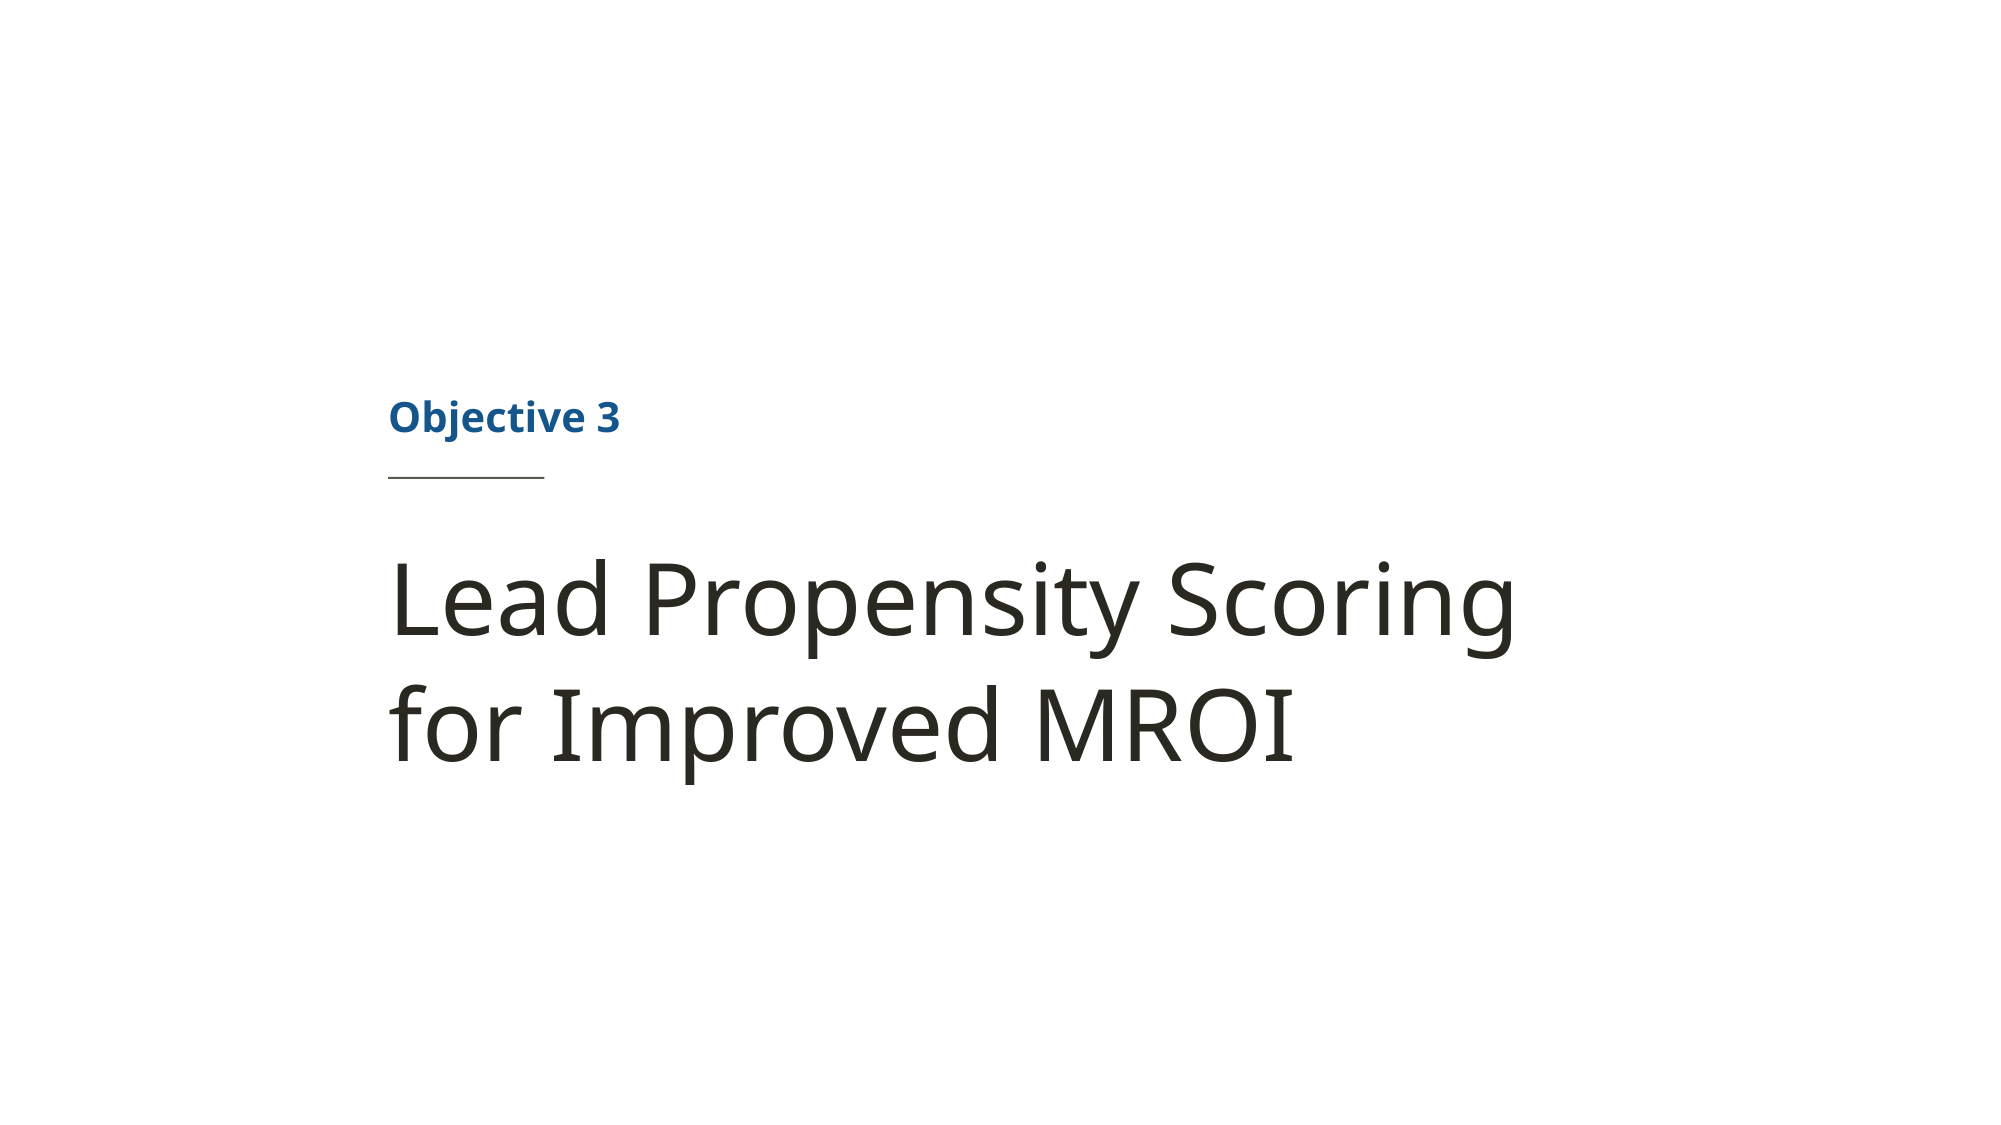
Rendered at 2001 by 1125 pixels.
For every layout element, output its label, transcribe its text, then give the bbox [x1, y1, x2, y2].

text_box Objective 3 [388, 389, 691, 424]
text_box Lead Propensity Scoring for Improved MROI [388, 529, 1674, 730]
